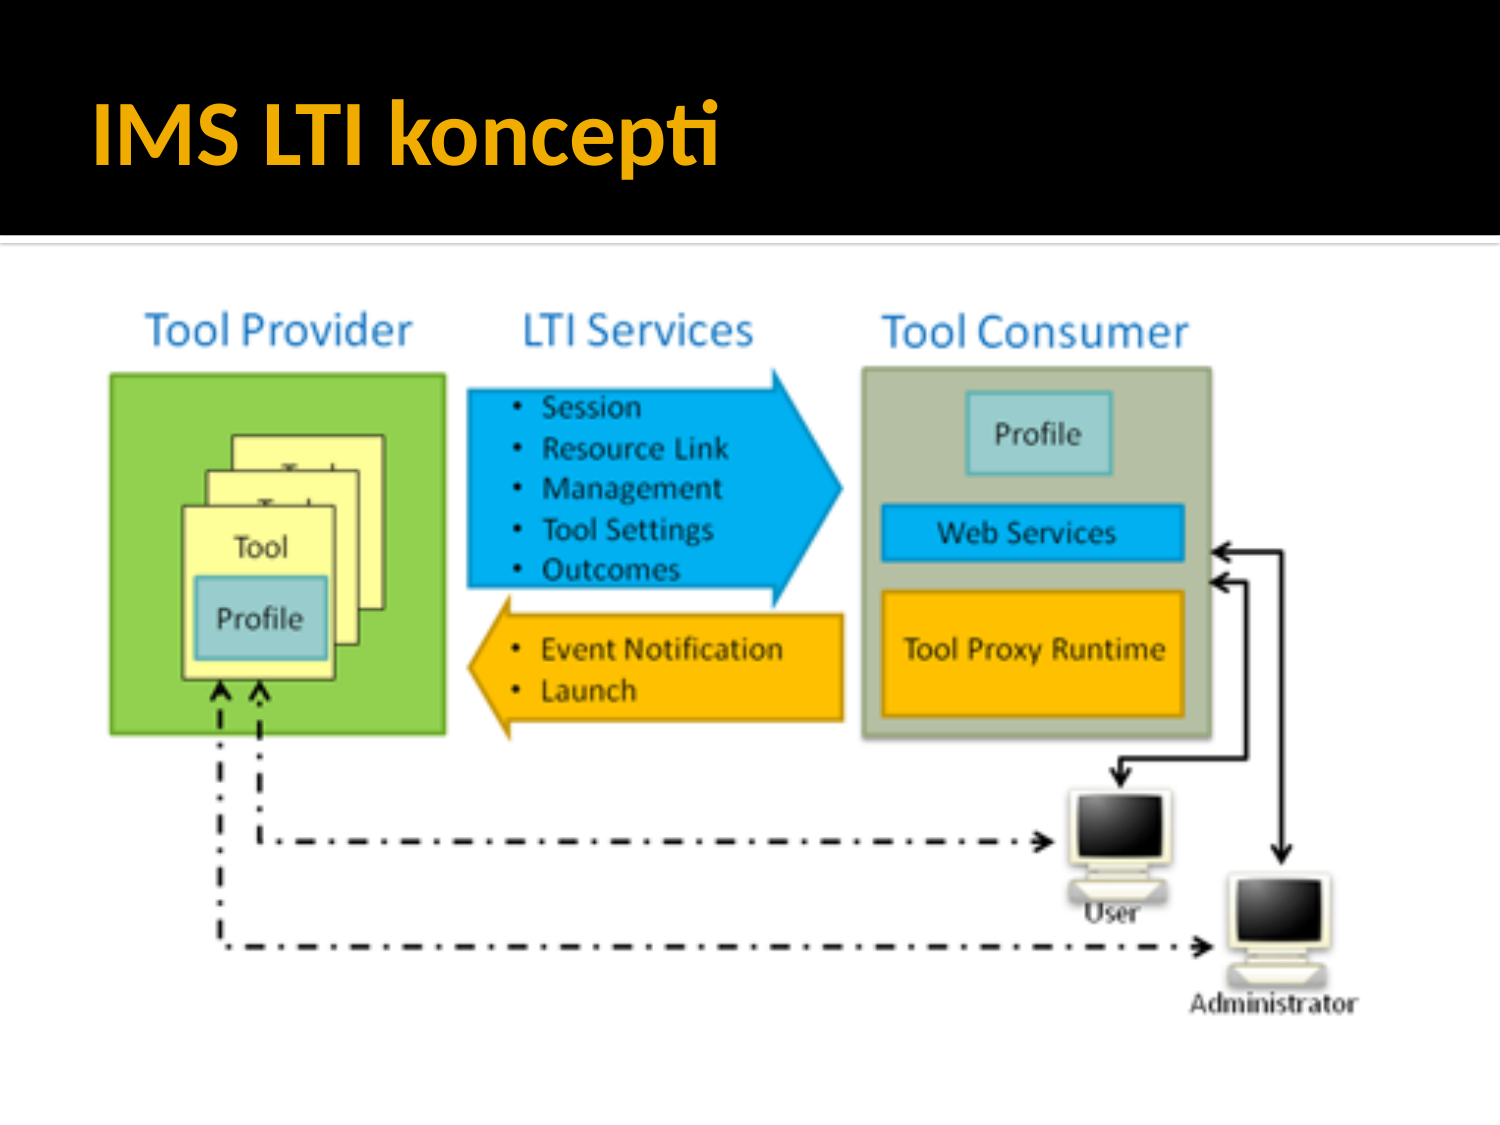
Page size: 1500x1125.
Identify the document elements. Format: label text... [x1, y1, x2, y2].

title IMS LTI koncepti [75, 25, 1425, 231]
picture [99, 299, 1372, 1025]
